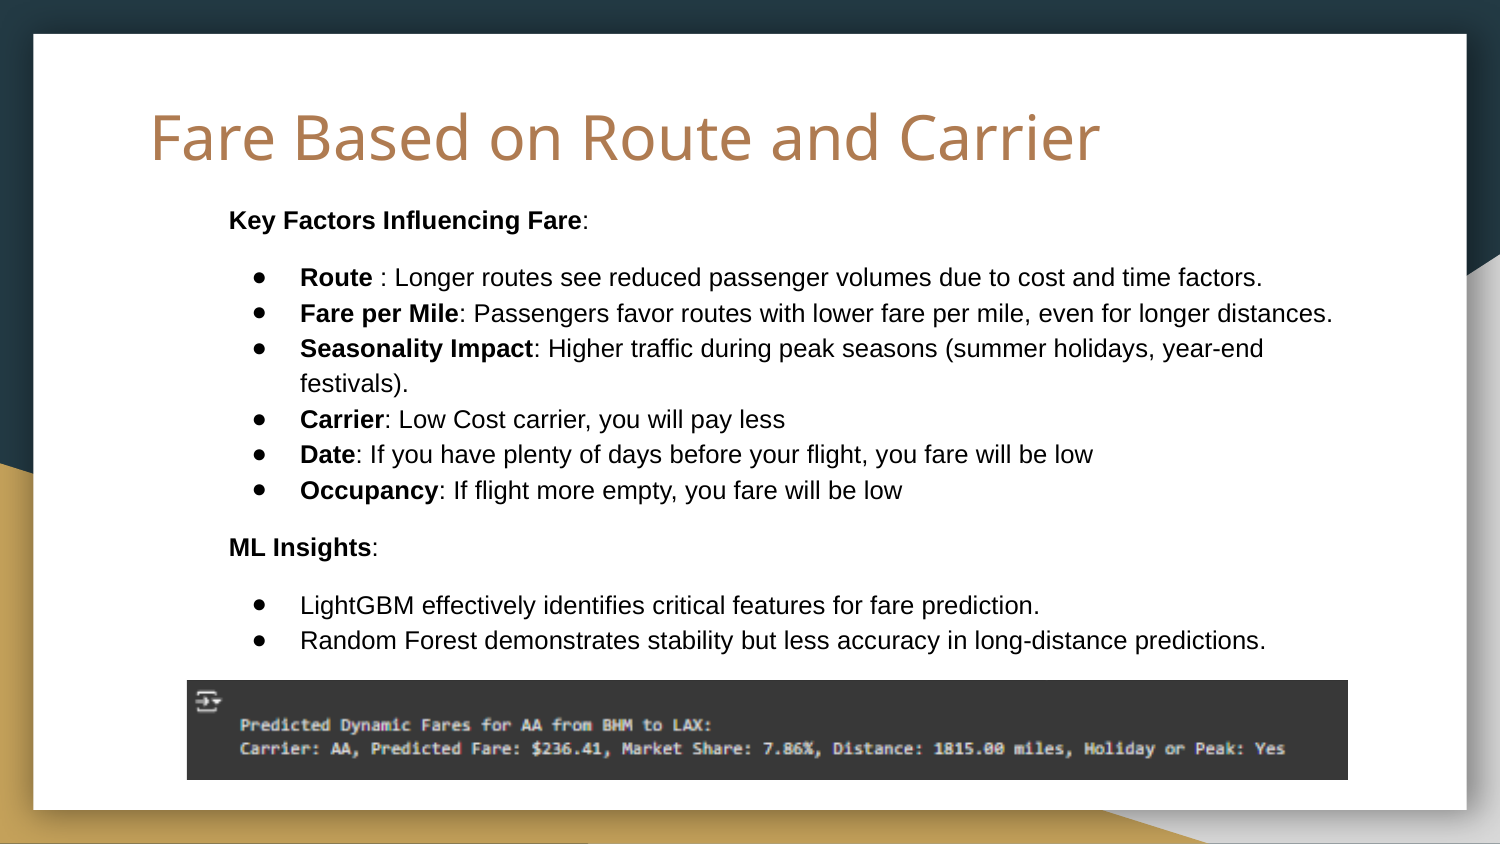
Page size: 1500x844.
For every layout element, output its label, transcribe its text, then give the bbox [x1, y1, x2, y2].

list Key Factors Influencing Fare: Route : Longer routes see reduced passenger volumes due to cost and time factors. Fare per Mile: Passengers favor routes with lower fare per mile, even for longer distances. Seasonality Impact: Higher traffic during peak seasons (summer holidays, year-end festivals). Carrier: Low Cost carrier, you will pay less Date: If you have plenty of days before your flight, you fare will be low Occupancy: If flight more empty, you fare will be low ML Insights: LightGBM effectively identifies critical features for fare prediction. Random Forest demonstrates stability but less accuracy in long-distance predictions. [213, 184, 1368, 674]
title Fare Based on Route and Carrier [134, 82, 1366, 240]
picture [186, 679, 1349, 781]
